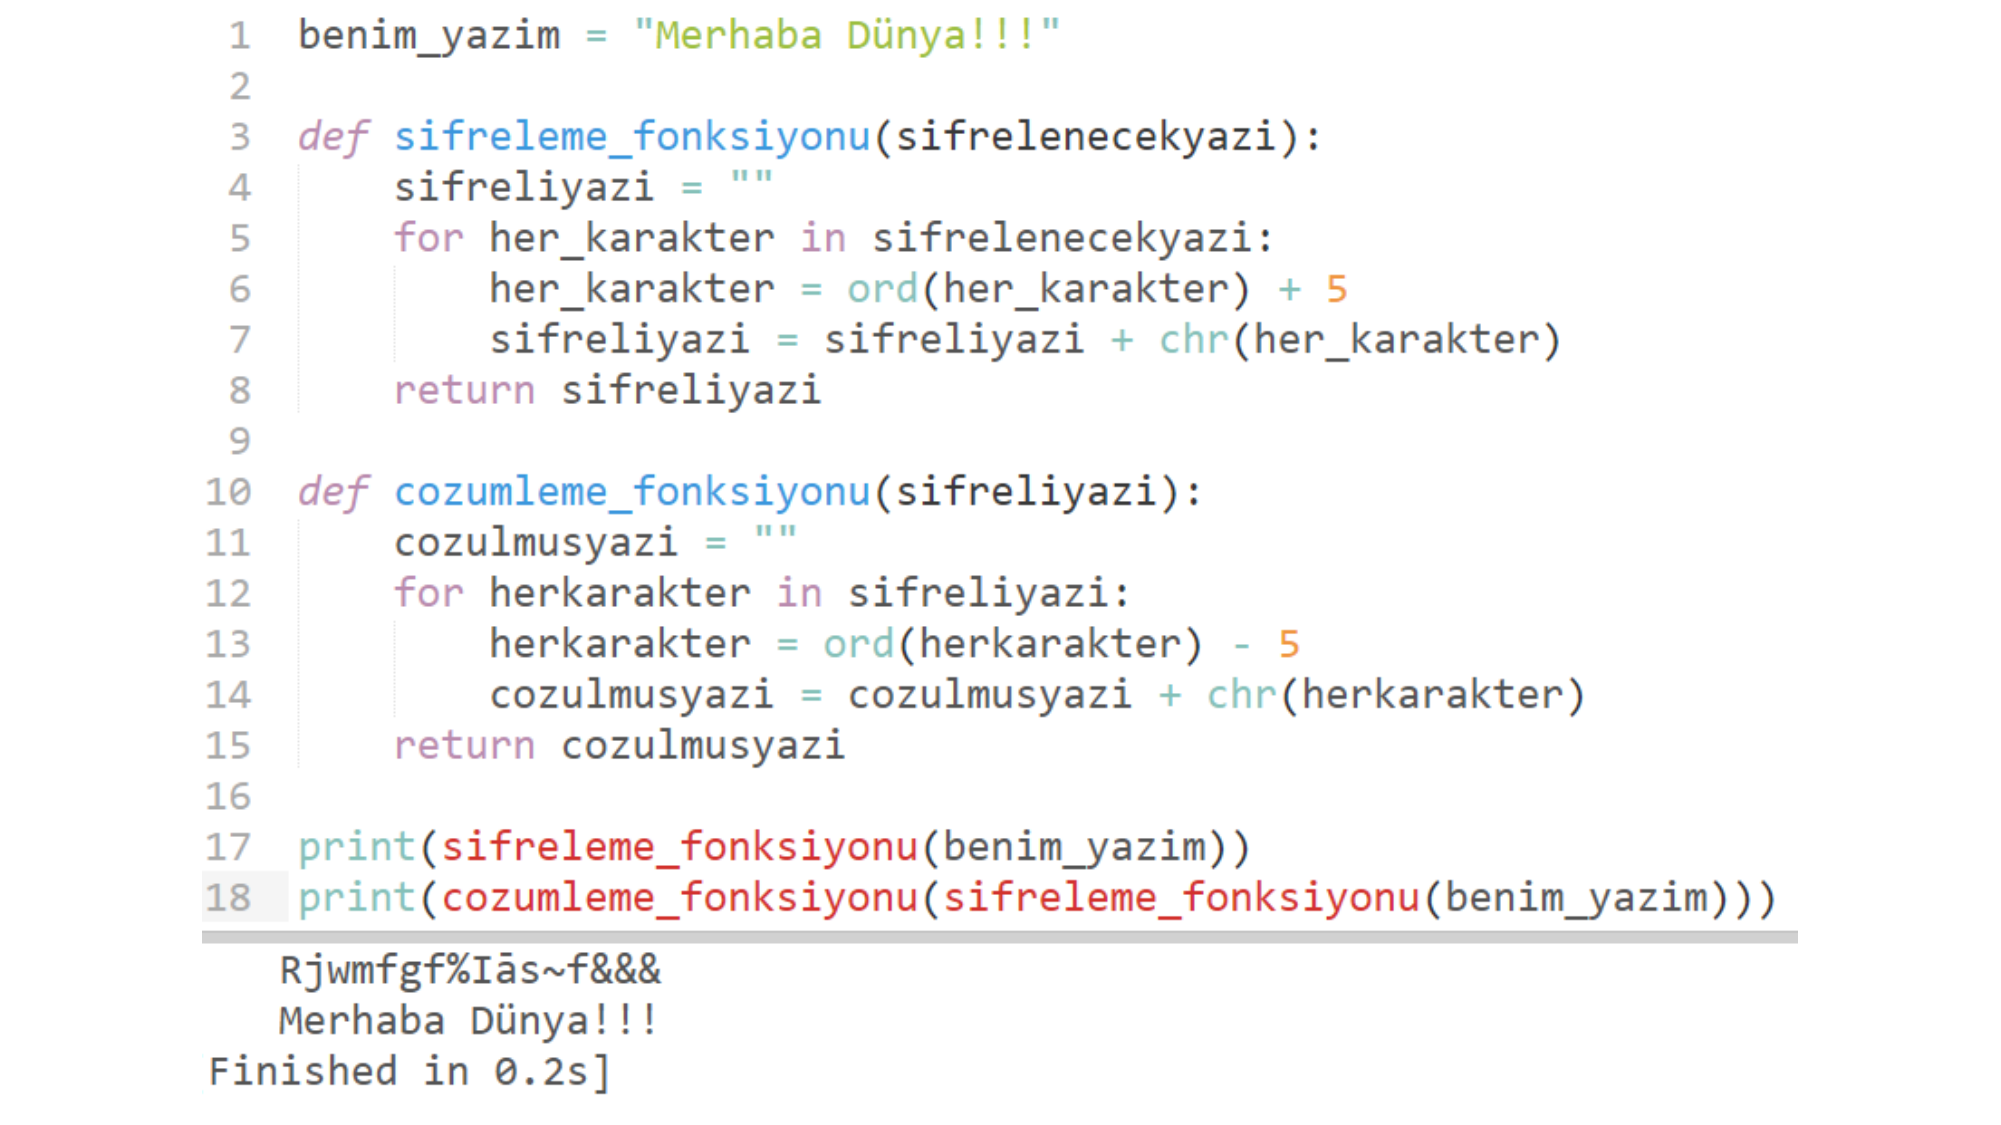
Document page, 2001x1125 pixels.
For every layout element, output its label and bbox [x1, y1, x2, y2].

picture [202, 9, 1798, 1116]
